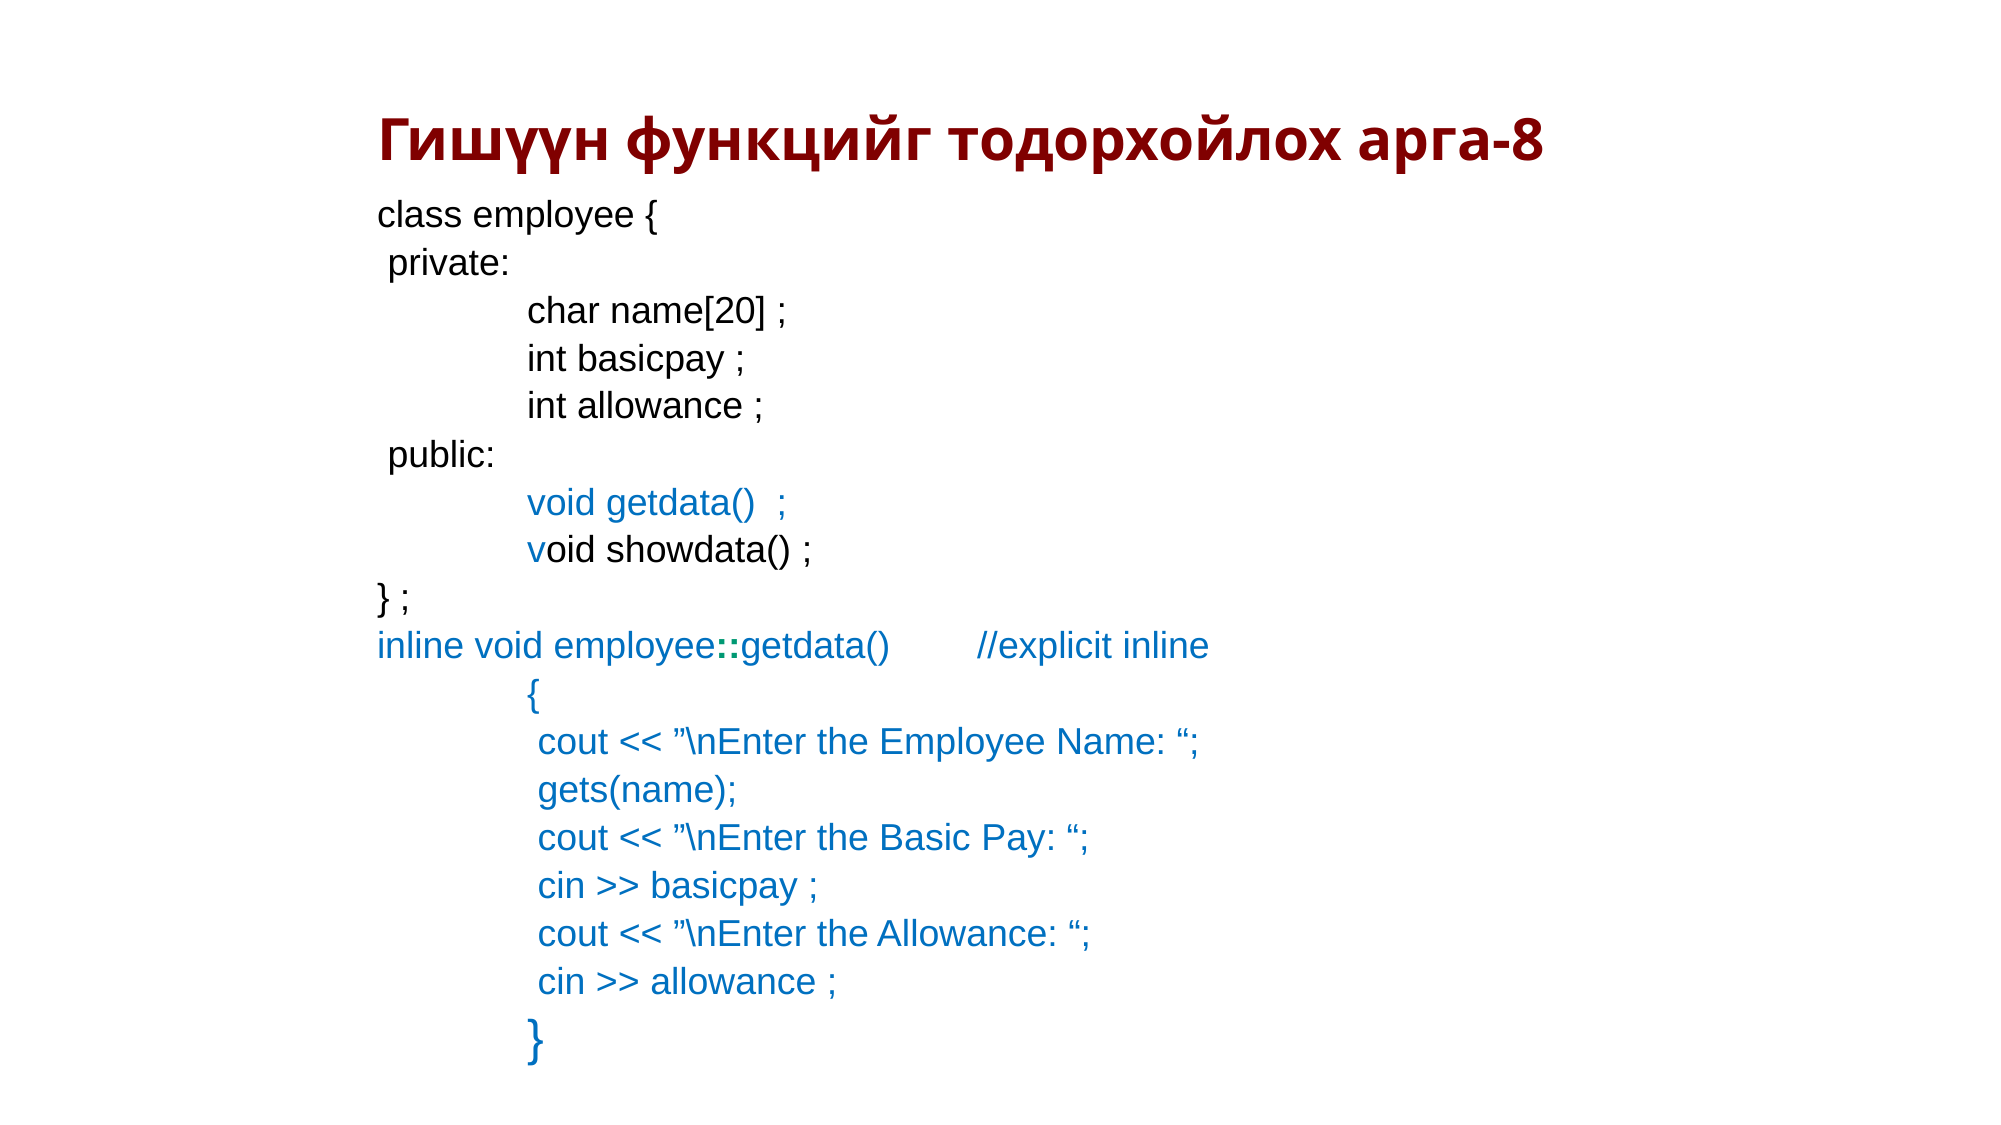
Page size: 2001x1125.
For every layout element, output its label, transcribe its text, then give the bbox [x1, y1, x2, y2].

text_box Гишүүн функцийг тодорхойлох арга-8 [362, 99, 1638, 175]
text_box class employee { private: char name[20] ; int basicpay ; int allowance ; public: void getdata() ; void showdata() ; } ; inline void employee::getdata() //explicit inline { cout << ”\nEnter the Employee Name: “; gets(name); cout << ”\nEnter the Basic Pay: “; cin >> basicpay ; cout << ”\nEnter the Allowance: “; cin >> allowance ; } [362, 187, 1638, 1125]
